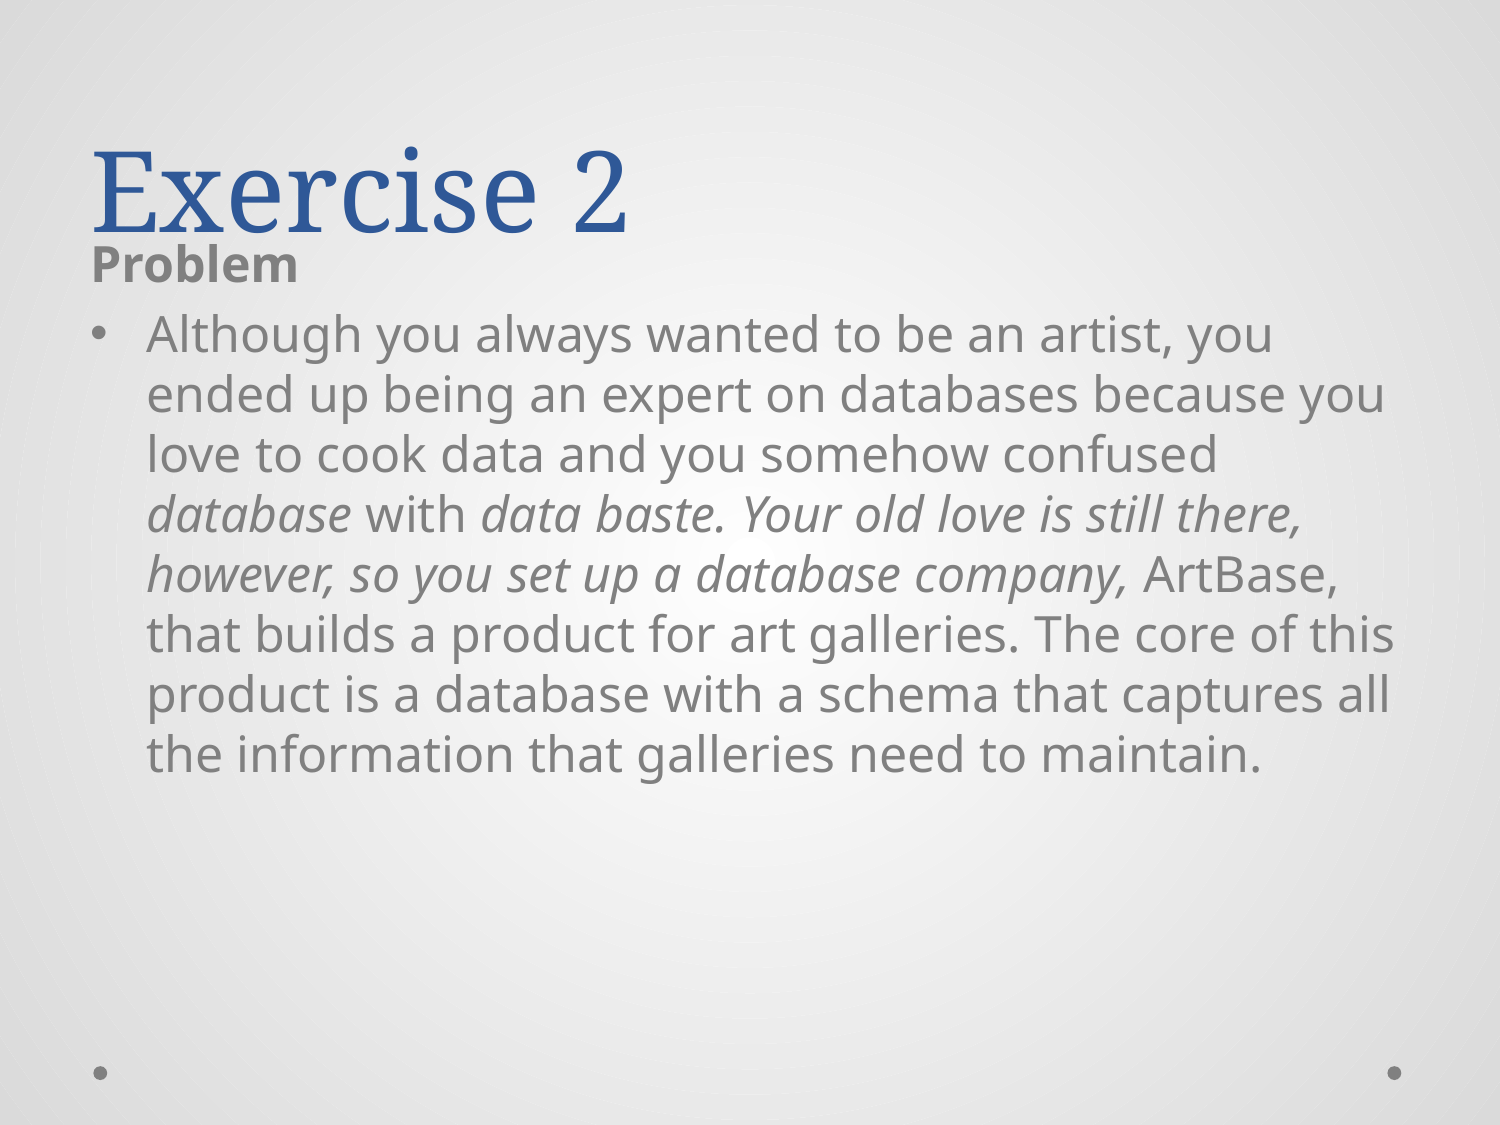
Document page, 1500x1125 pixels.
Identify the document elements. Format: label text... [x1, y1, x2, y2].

list Problem Although you always wanted to be an artist, you ended up being an expert on databases because you love to cook data and you somehow confused database with data baste. Your old love is still there, however, so you set up a database company, ArtBase, that builds a product for art galleries. The core of this product is a database with a schema that captures all the information that galleries need to maintain. [75, 224, 1425, 1025]
title Exercise 2 [75, 0, 1425, 224]
